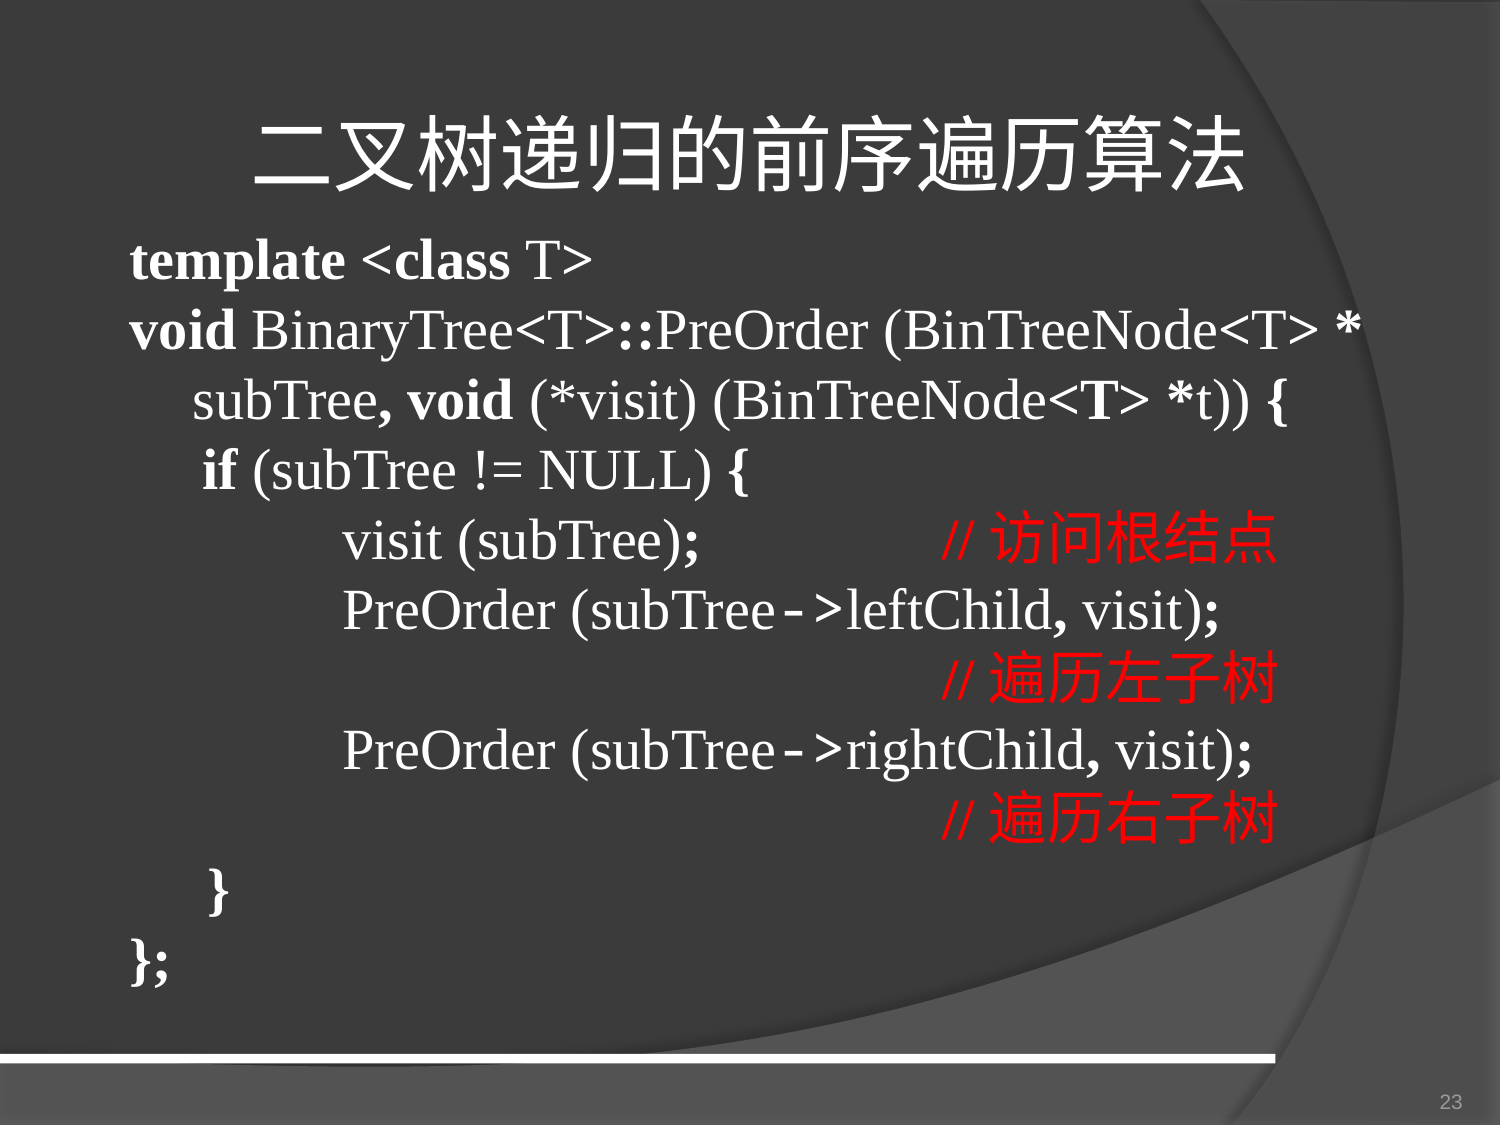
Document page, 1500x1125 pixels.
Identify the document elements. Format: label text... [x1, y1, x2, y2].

slide_number 23 [1337, 1053, 1463, 1114]
list template <class T> void BinaryTree<T>::PreOrder (BinTreeNode<T> * subTree, void (*visit) (BinTreeNode<T> *t)) { if (subTree != NULL) { visit (subTree); //访问根结点 PreOrder (subTree->leftChild, visit); //遍历左子树 PreOrder (subTree->rightChild, visit); //遍历右子树 } }; [108, 214, 1459, 1047]
title 二叉树递归的前序遍历算法 [75, 77, 1425, 226]
